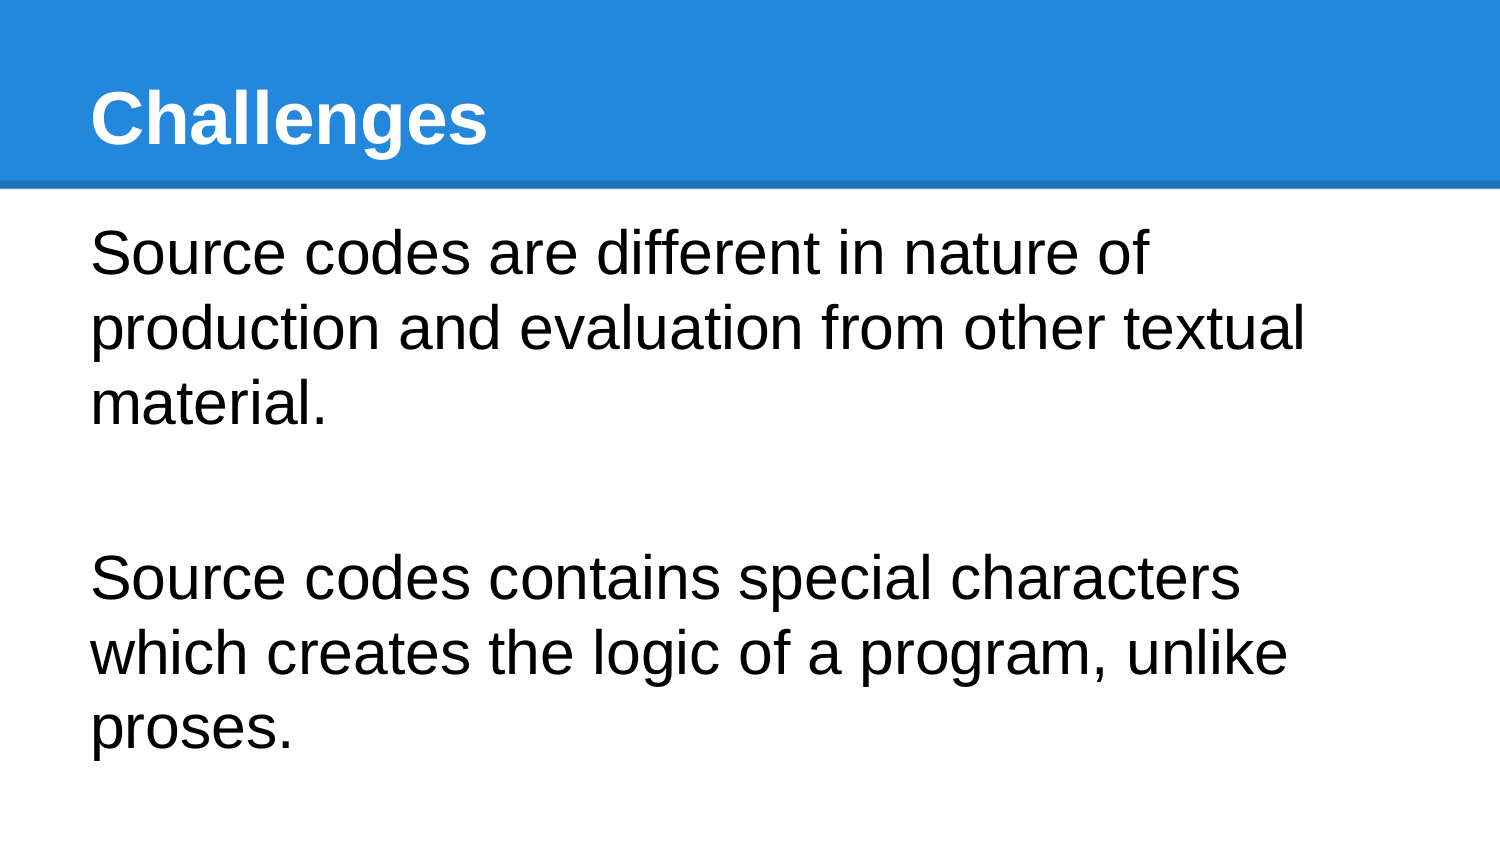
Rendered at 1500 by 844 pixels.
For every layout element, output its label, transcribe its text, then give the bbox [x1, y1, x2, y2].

title Challenges [75, 33, 1425, 175]
list Source codes are different in nature of production and evaluation from other textual material. Source codes contains special characters which creates the logic of a program, unlike proses. [75, 196, 1425, 808]
